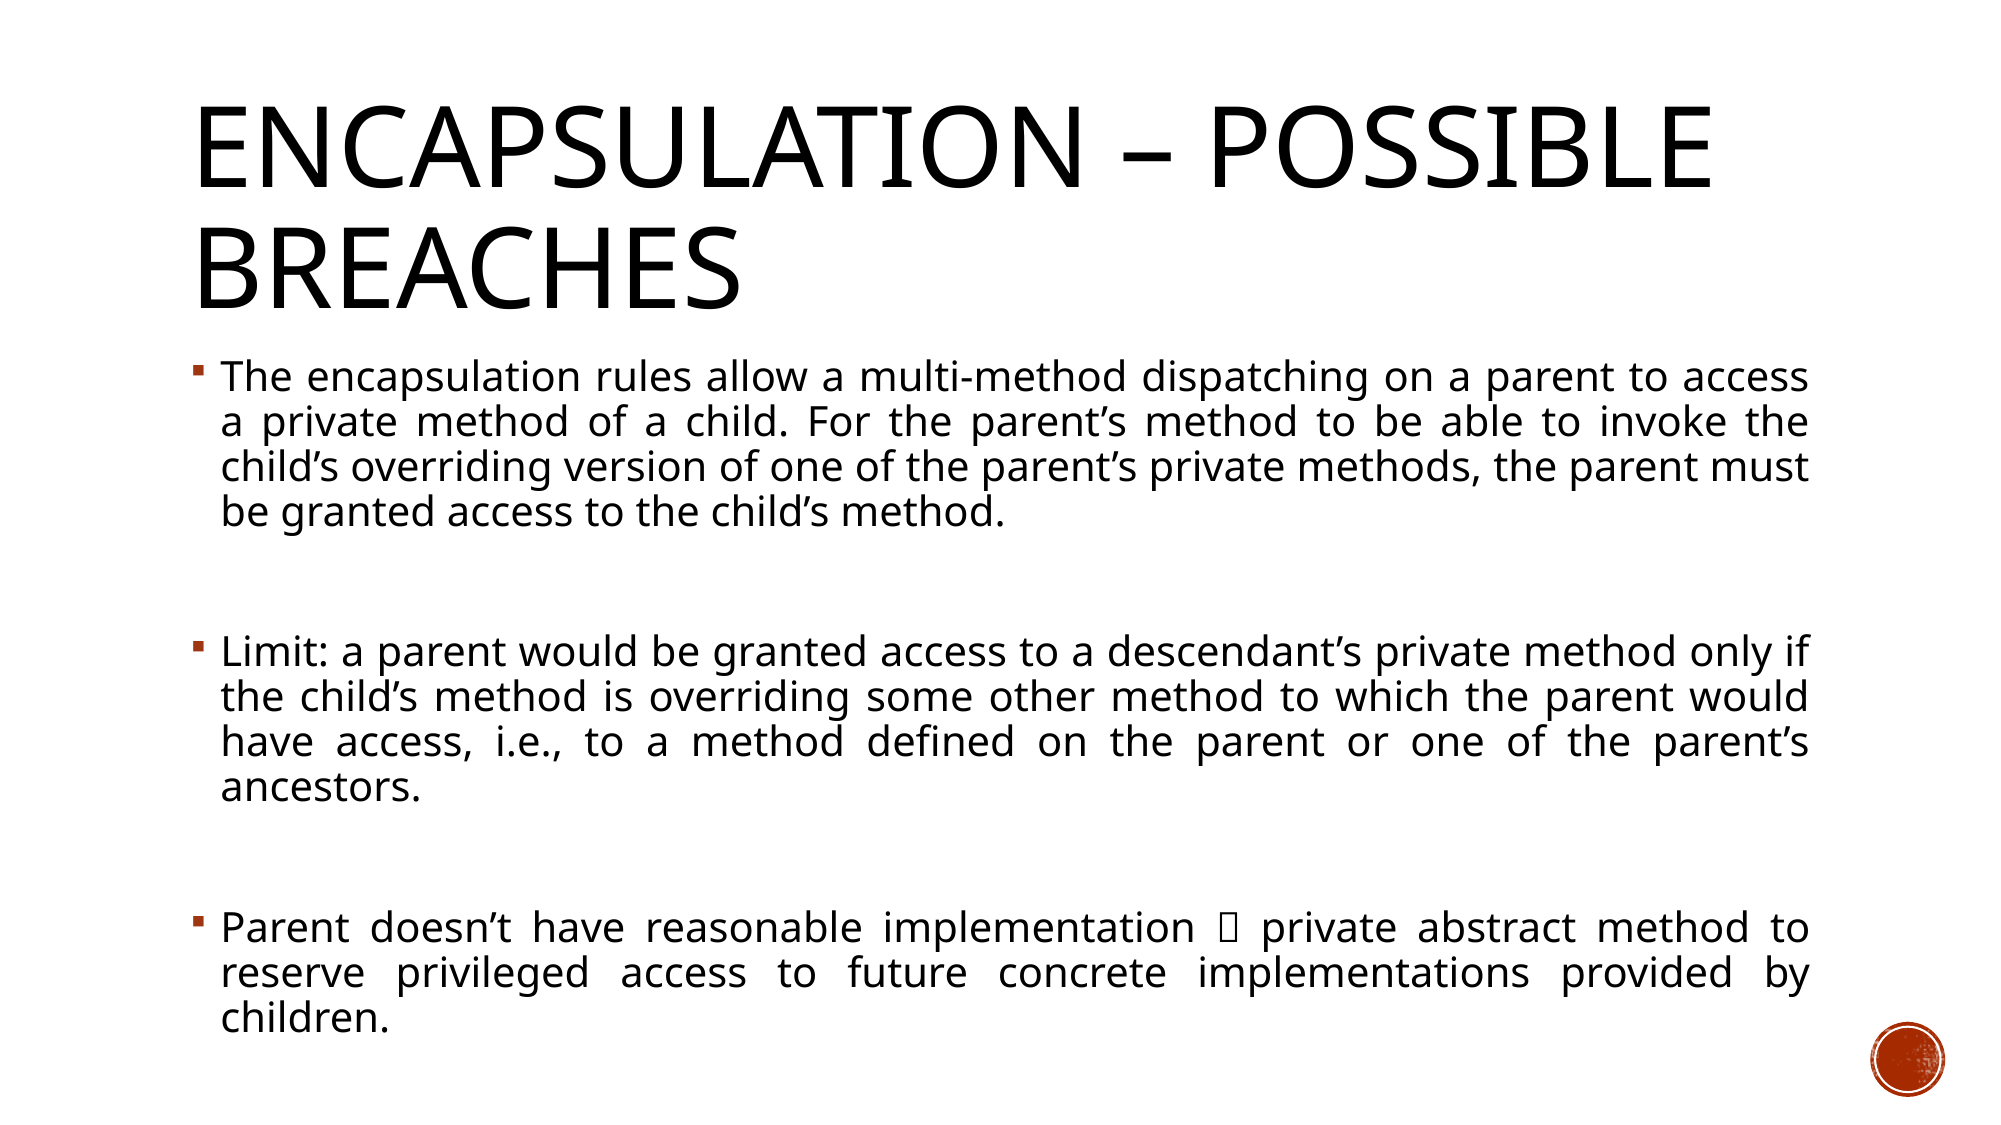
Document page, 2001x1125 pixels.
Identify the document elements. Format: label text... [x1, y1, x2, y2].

title Encapsulation – Possible breaches [175, 79, 1826, 344]
list The encapsulation rules allow a multi-method dispatching on a parent to access a private method of a child. For the parent’s method to be able to invoke the child’s overriding version of one of the parent’s private methods, the parent must be granted access to the child’s method. Limit: a parent would be granted access to a descendant’s private method only if the child’s method is overriding some other method to which the parent would have access, i.e., to a method defined on the parent or one of the parent’s ancestors. Parent doesn’t have reasonable implementation  private abstract method to reserve privileged access to future concrete implementations provided by children. [175, 348, 1826, 1125]
